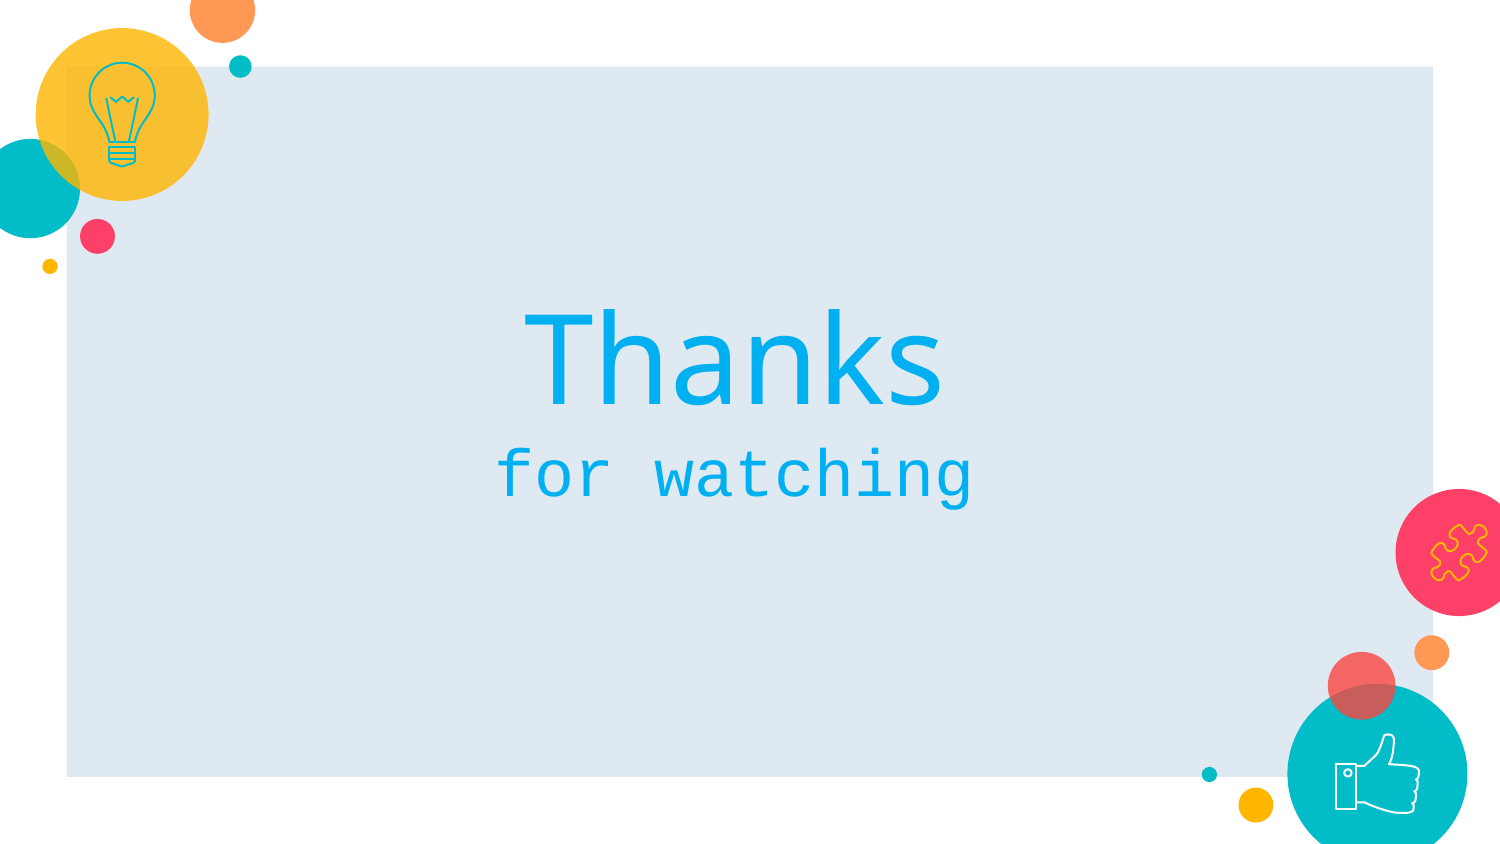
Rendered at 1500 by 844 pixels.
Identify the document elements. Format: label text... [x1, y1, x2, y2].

text_box Thanks for watching [193, 299, 1276, 490]
